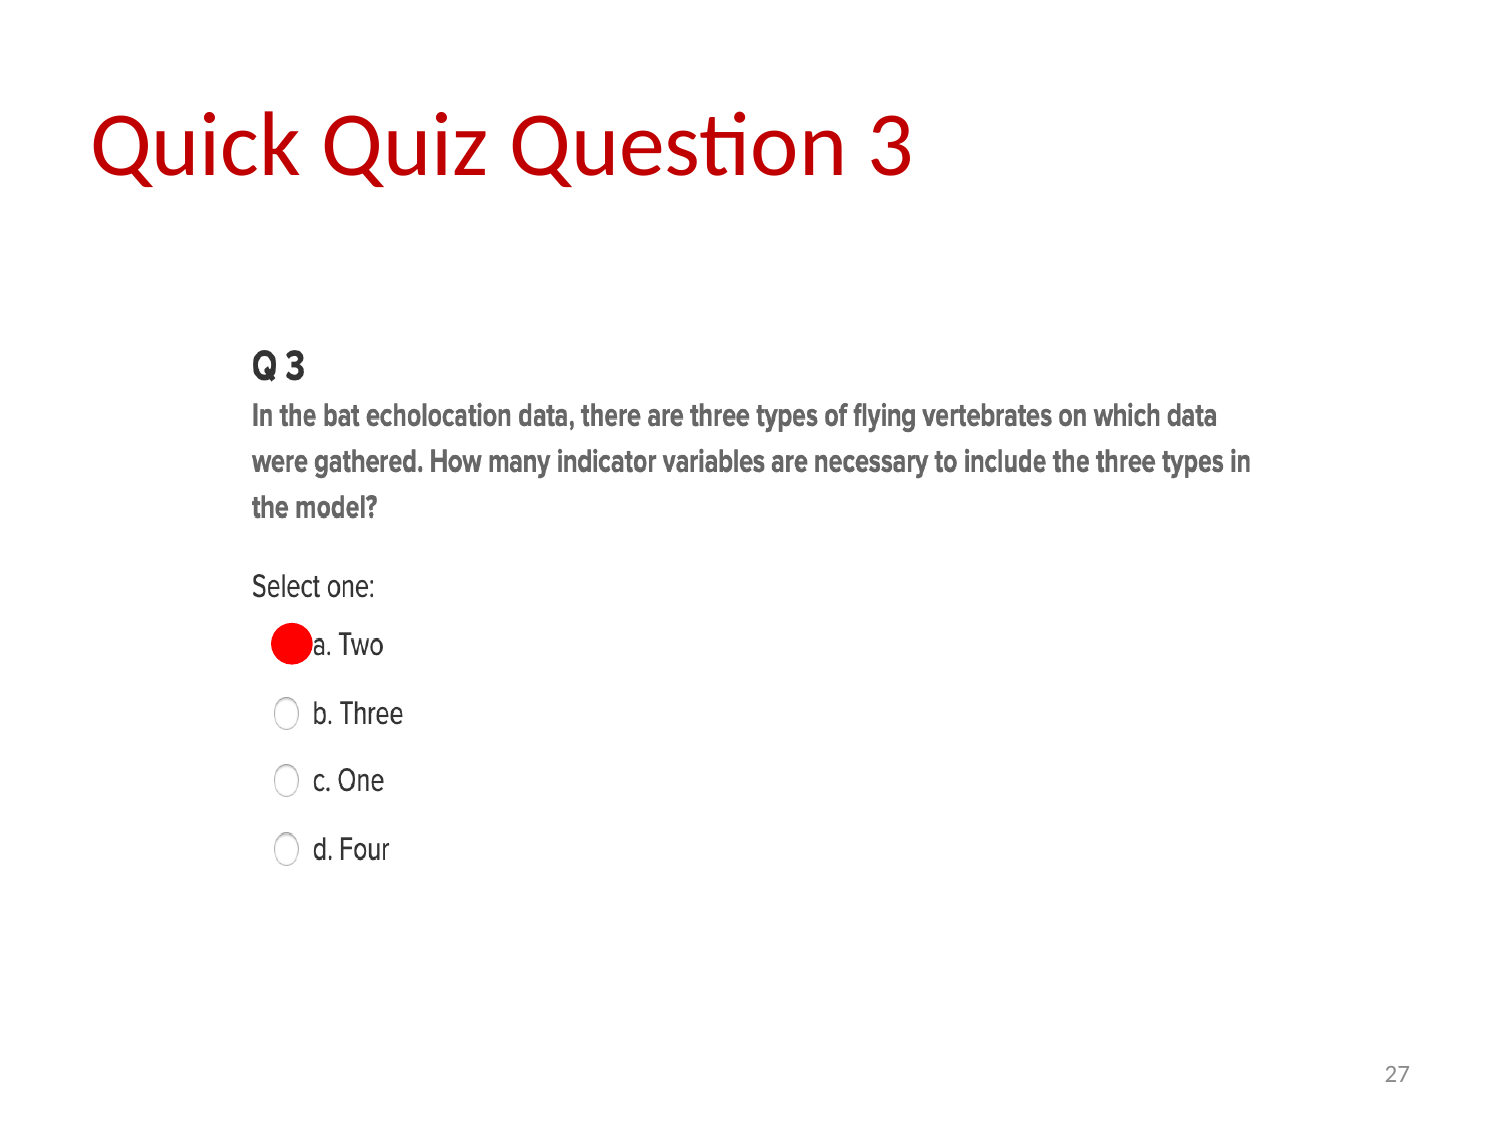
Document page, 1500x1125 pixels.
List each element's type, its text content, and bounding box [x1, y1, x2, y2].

slide_number 27 [1074, 1042, 1425, 1103]
picture [225, 322, 1275, 909]
title Quick Quiz Question 3 [75, 45, 1425, 233]
